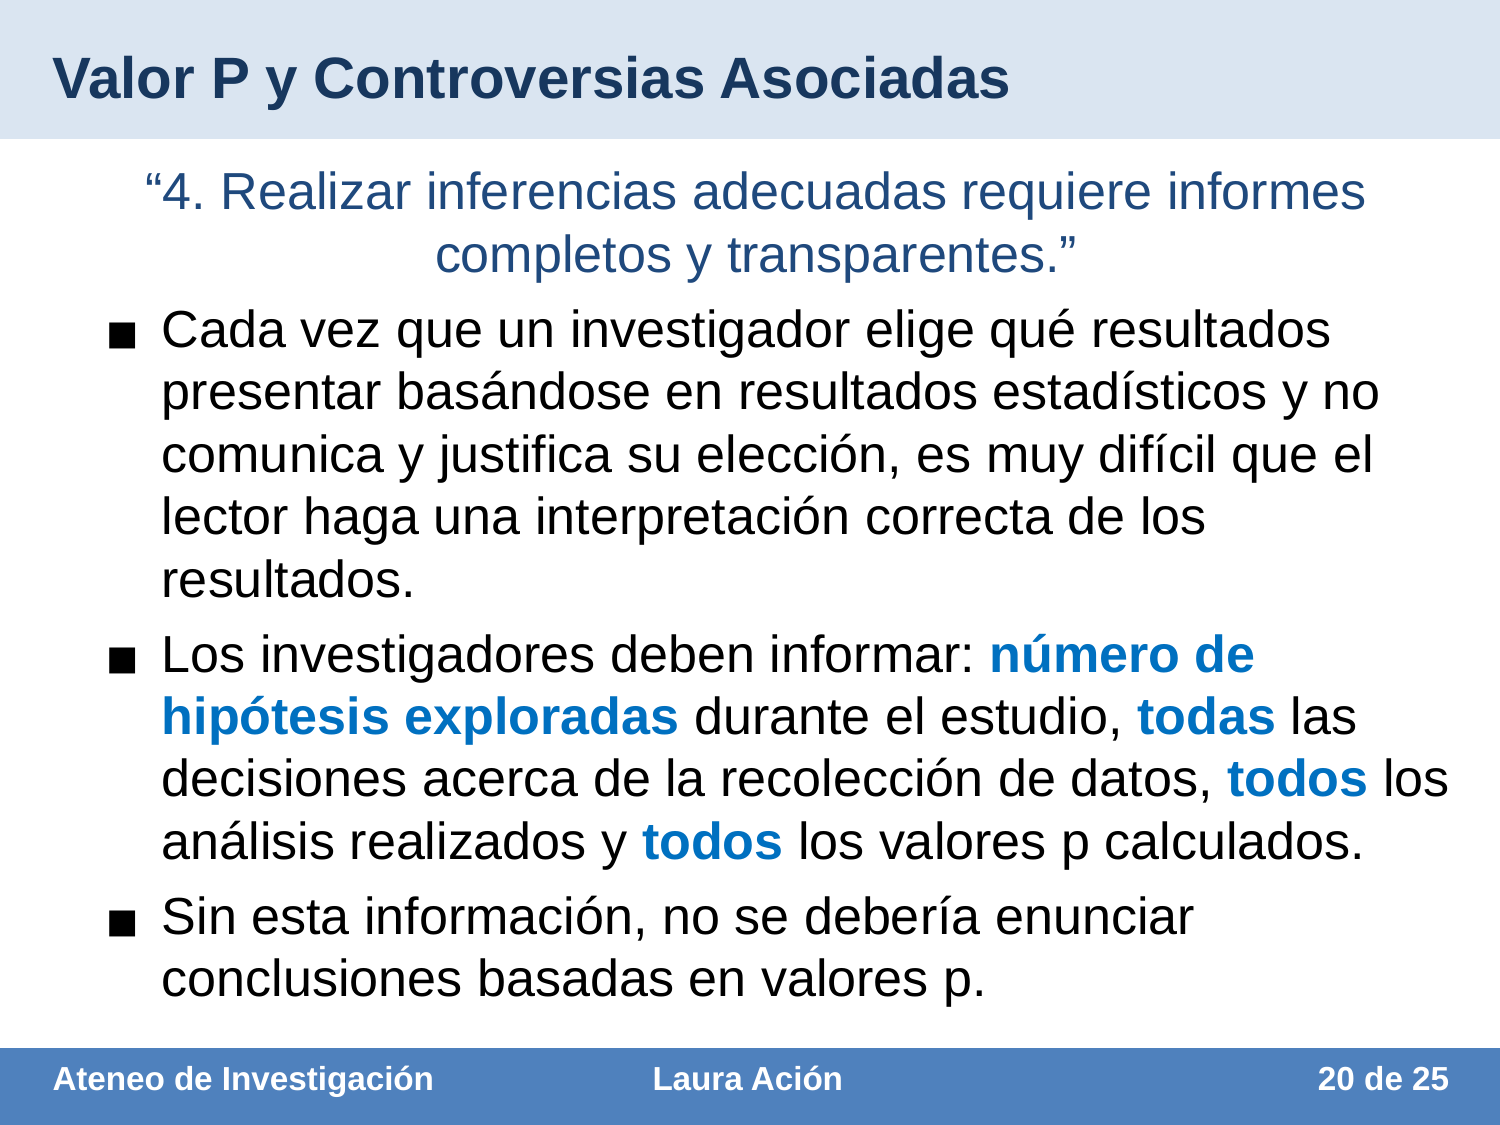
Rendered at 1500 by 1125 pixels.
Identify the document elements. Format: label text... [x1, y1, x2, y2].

title Valor P y Controversias Asociadas [37, 37, 1463, 113]
list “4. Realizar inferencias adecuadas requiere informes completos y transparentes.” Cada vez que un investigador elige qué resultados presentar basándose en resultados estadísticos y no comunica y justifica su elección, es muy difícil que el lector haga una interpretación correcta de los resultados. Los investigadores deben informar: número de hipótesis exploradas durante el estudio, todas las decisiones acerca de la recolección de datos, todos los análisis realizados y todos los valores p calculados. Sin esta información, no se debería enunciar conclusiones basadas en valores p. [24, 149, 1488, 1038]
footer Ateneo de Investigación Laura Ación [37, 1050, 1188, 1110]
